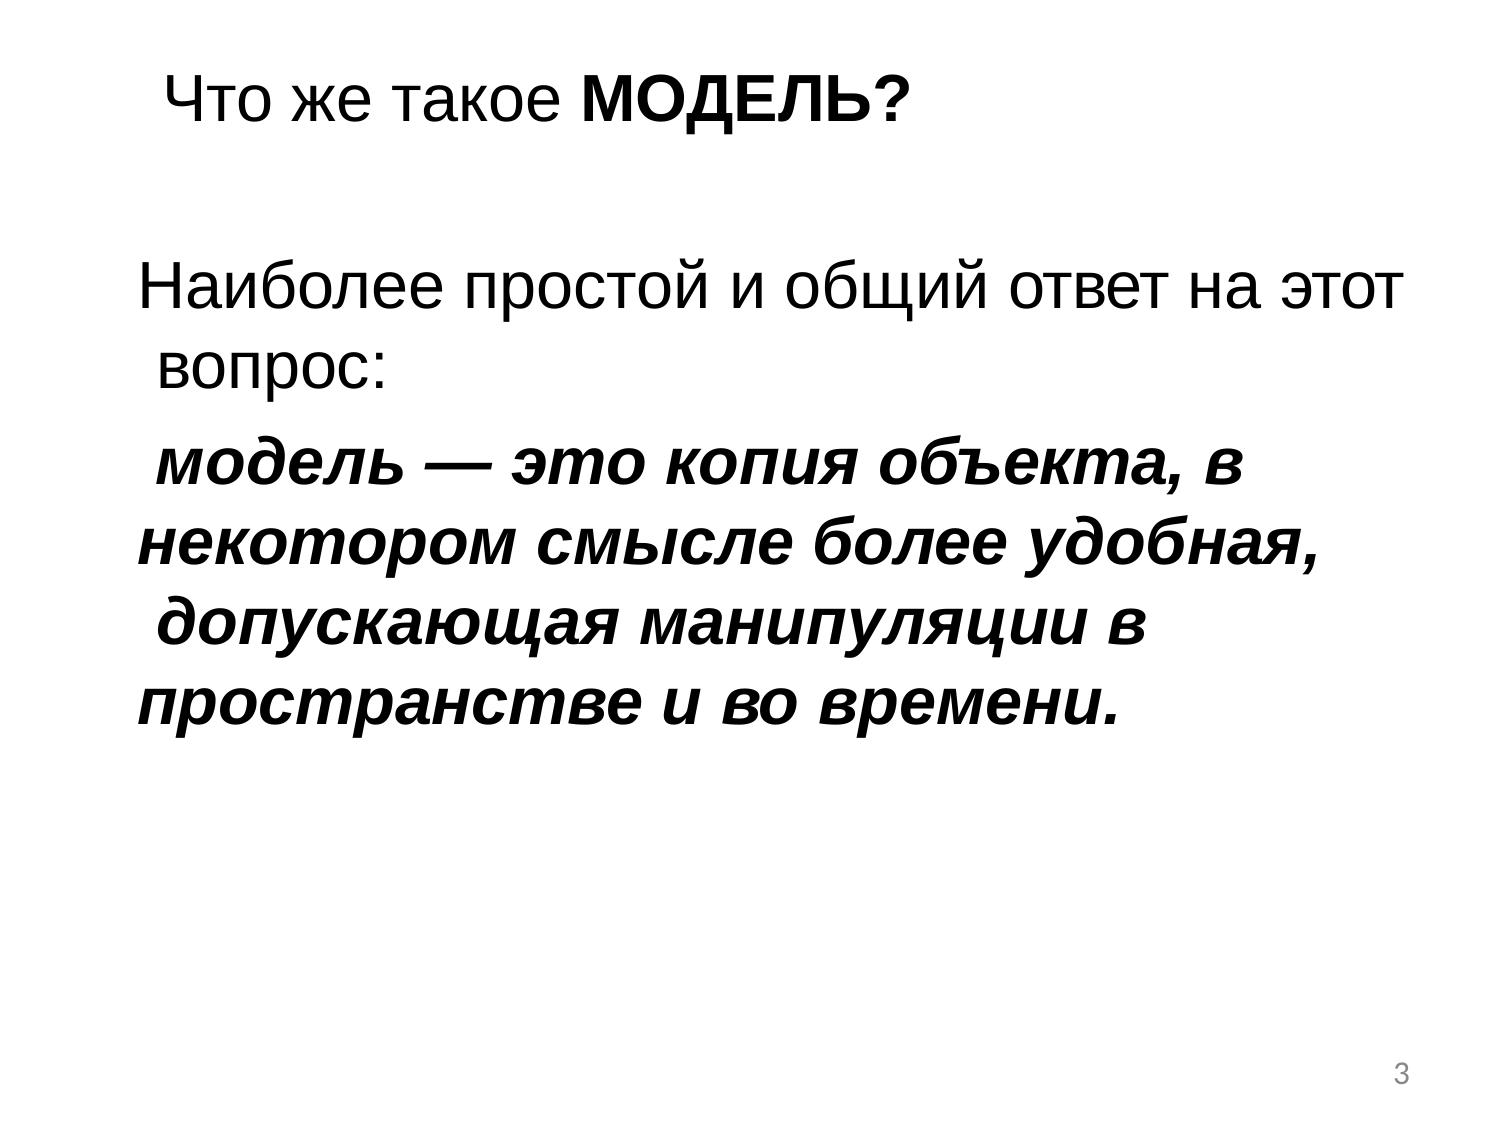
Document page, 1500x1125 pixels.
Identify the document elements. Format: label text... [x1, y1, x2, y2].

text_box Что же такое МОДЕЛЬ? Наиболее простой и общий ответ на этот вопрос: модель — это копия объекта, в некотором смысле более удобная, допускающая манипуляции в пространстве и во времени. [135, 55, 1417, 738]
text_box 3 [1383, 1049, 1415, 1091]
